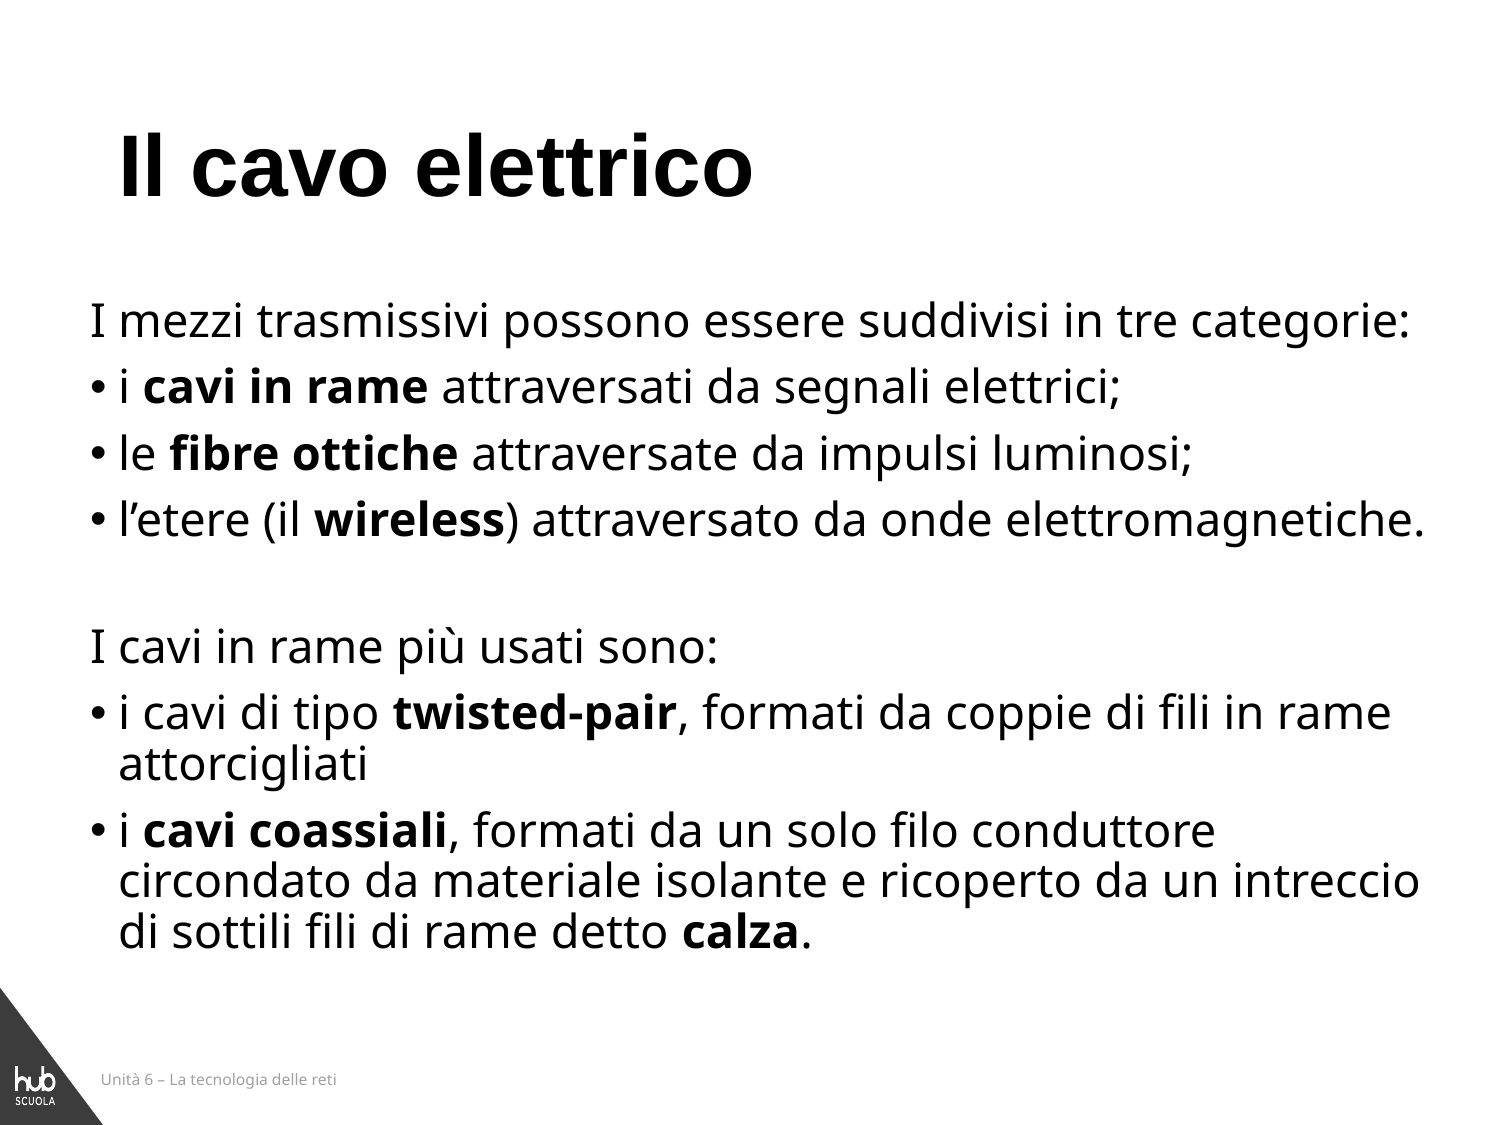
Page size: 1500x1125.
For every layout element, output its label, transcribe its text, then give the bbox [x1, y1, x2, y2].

picture [15, 1066, 56, 1106]
title Il cavo elettrico [103, 59, 1397, 278]
list I mezzi trasmissivi possono essere suddivisi in tre categorie: i cavi in rame attraversati da segnali elettrici; le fibre ottiche attraversate da impulsi luminosi; l’etere (il wireless) attraversato da onde elettromagnetiche. I cavi in rame più usati sono: i cavi di tipo twisted-pair, formati da coppie di fili in rame attorcigliati i cavi coassiali, formati da un solo filo conduttore circondato da materiale isolante e ricoperto da un intreccio di sottili fili di rame detto calza. [75, 289, 1462, 1018]
